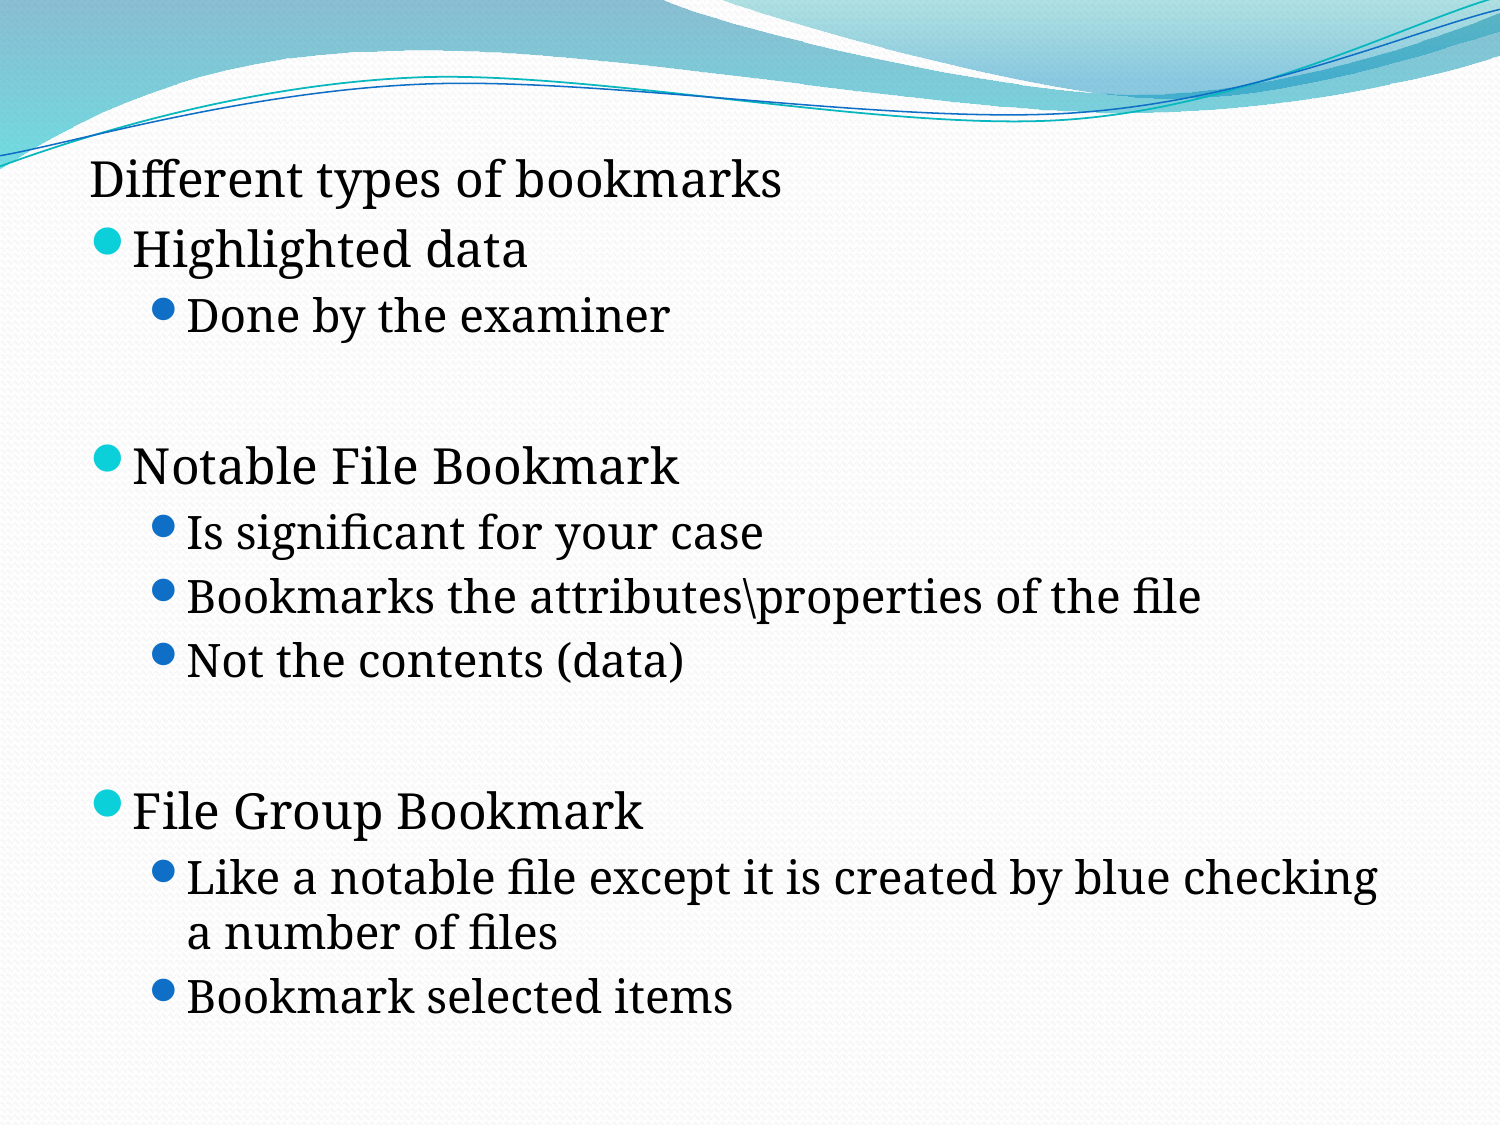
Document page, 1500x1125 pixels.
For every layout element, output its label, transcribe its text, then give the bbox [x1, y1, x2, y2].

list Different types of bookmarks Highlighted data Done by the examiner Notable File Bookmark Is significant for your case Bookmarks the attributes\properties of the file Not the contents (data) File Group Bookmark Like a notable file except it is created by blue checking a number of files Bookmark selected items [75, 140, 1425, 1038]
